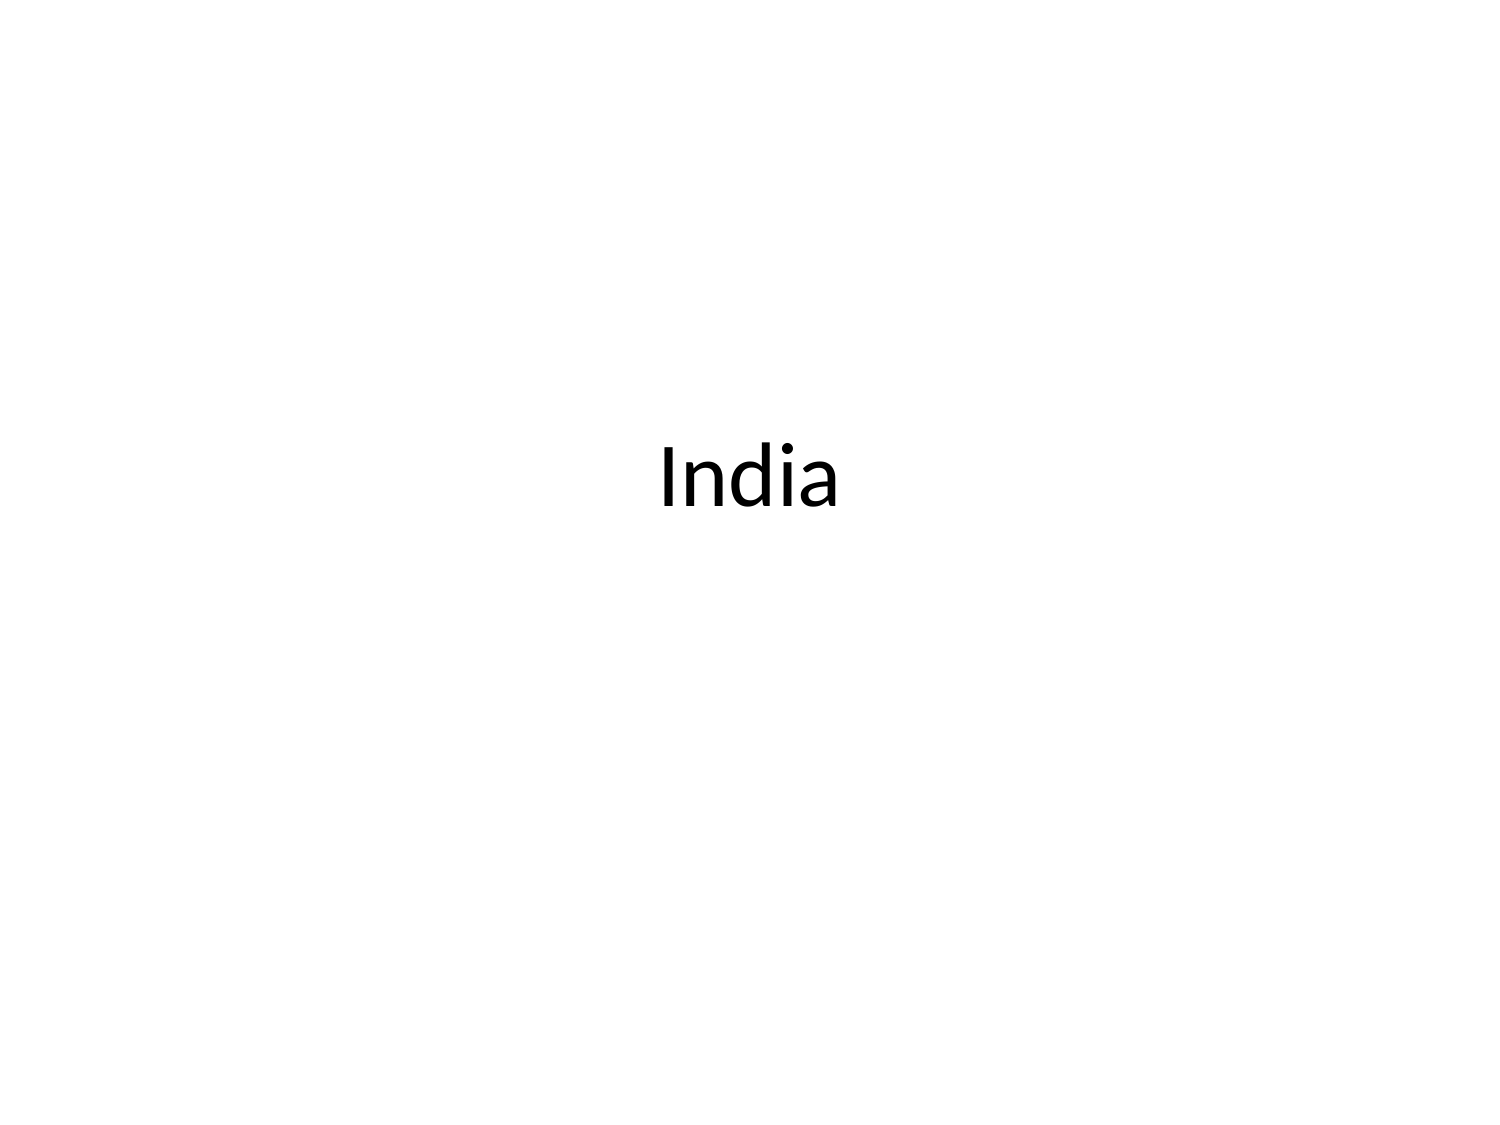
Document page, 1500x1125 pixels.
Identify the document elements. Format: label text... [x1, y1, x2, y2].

title India [112, 349, 1388, 591]
